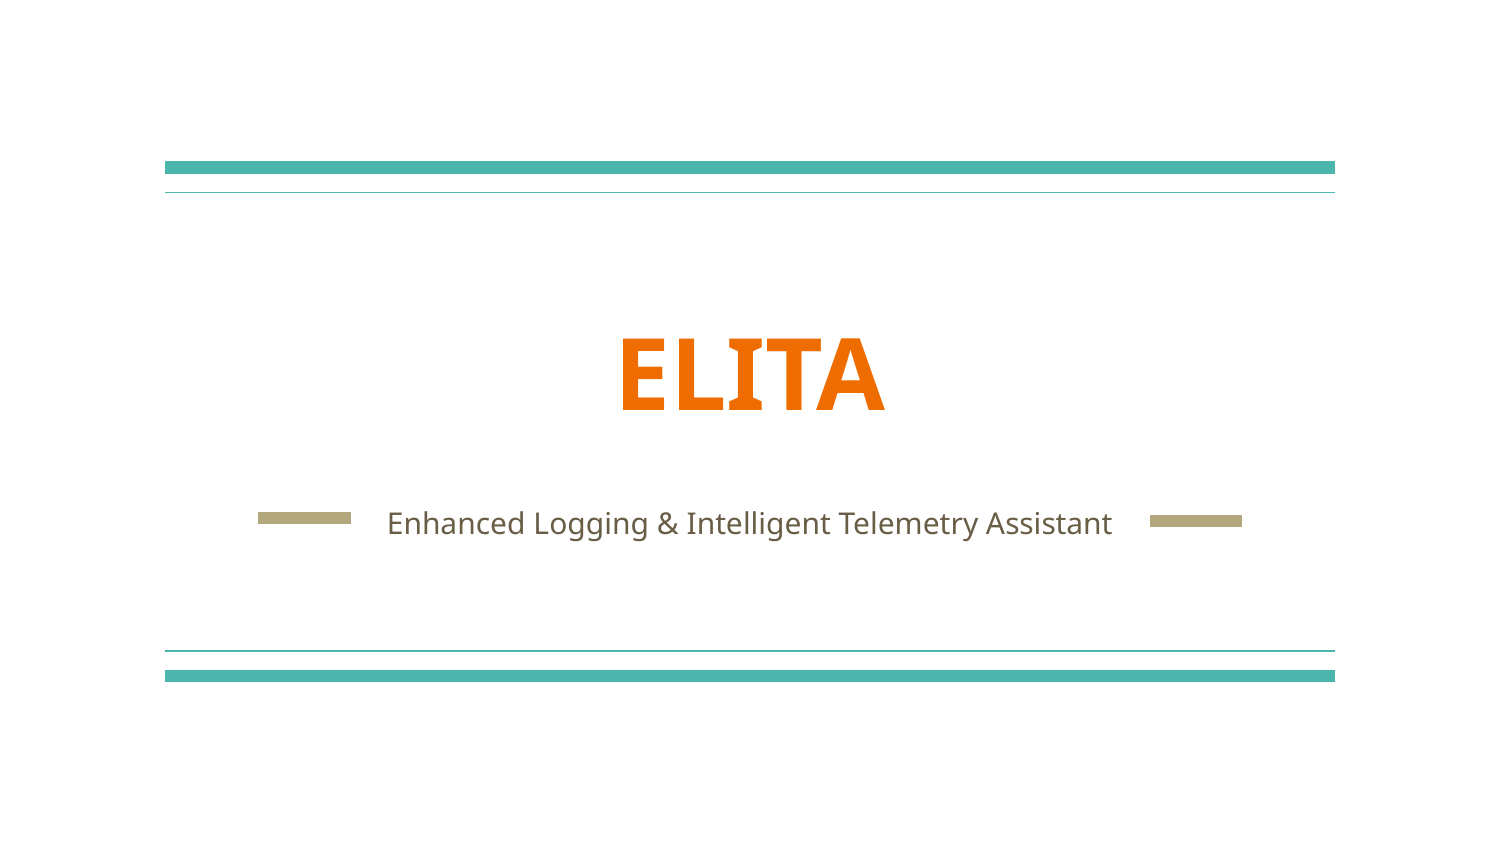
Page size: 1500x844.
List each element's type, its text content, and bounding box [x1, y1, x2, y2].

title ELITA [164, 287, 1336, 456]
subtitle Enhanced Logging & Intelligent Telemetry Assistant [350, 467, 1150, 598]
